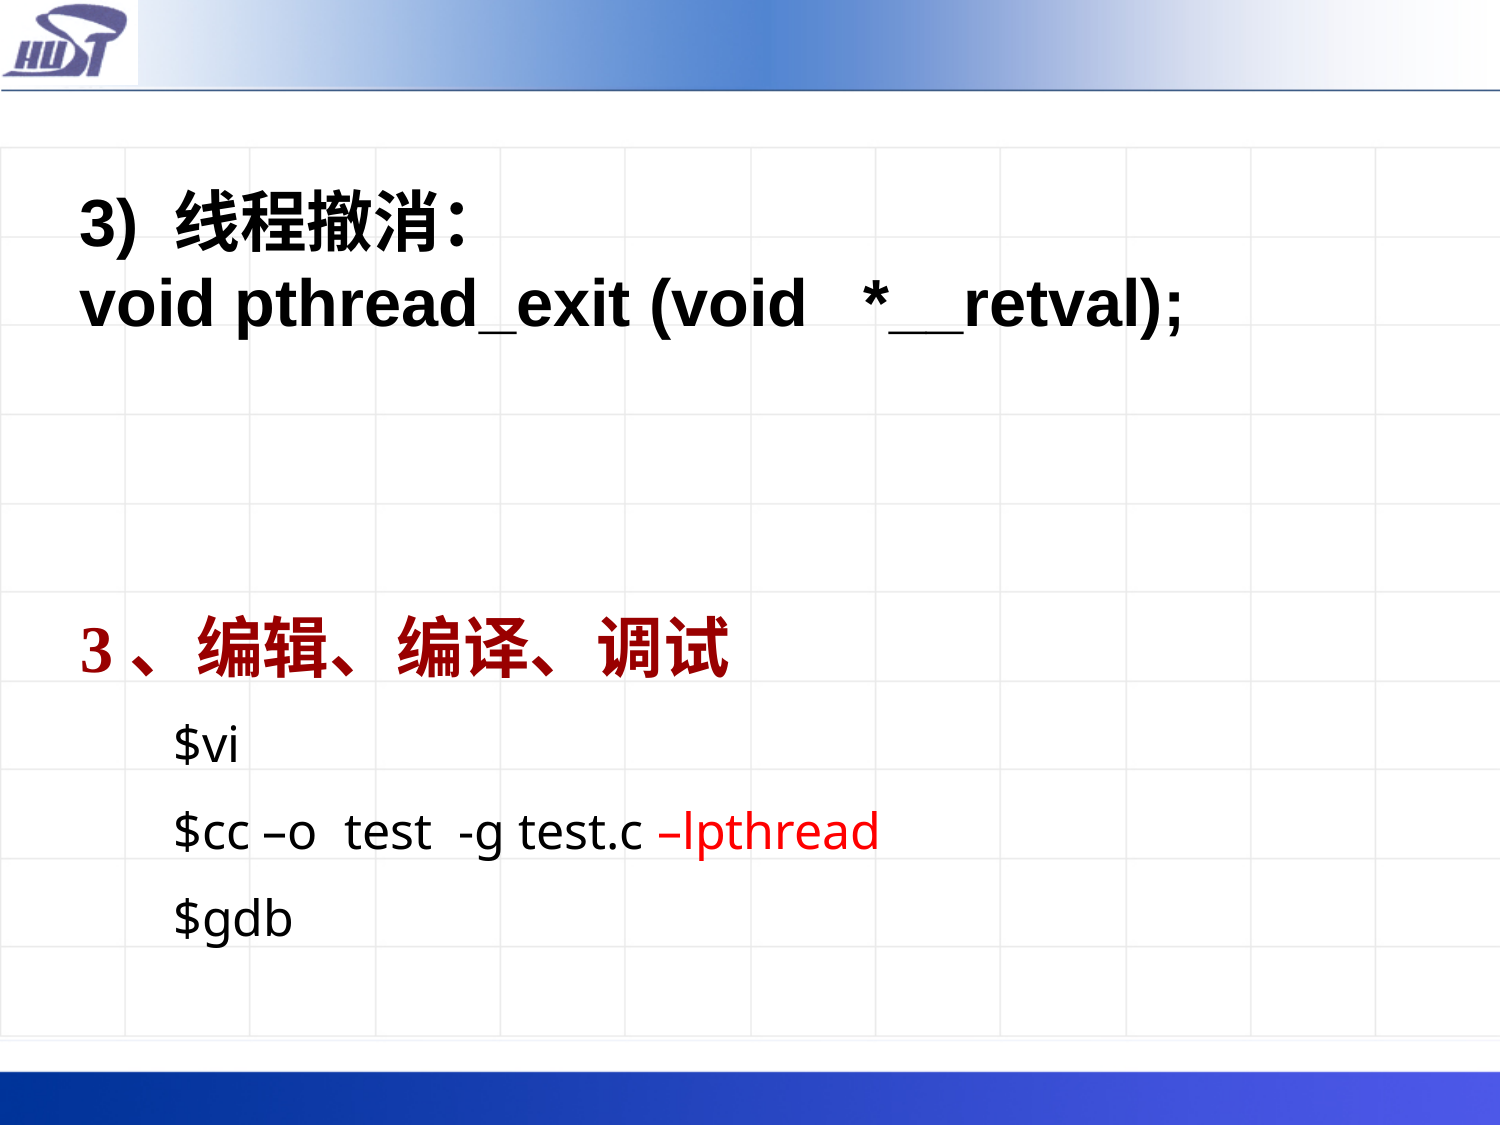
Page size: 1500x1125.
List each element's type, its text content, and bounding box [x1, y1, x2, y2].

text_box 3) 线程撤消： void pthread_exit (void *__retval); [64, 172, 1412, 428]
picture [0, 0, 1500, 1125]
list 3、编辑、编译、调试 $vi $cc –o test -g test.c –lpthread $gdb [64, 574, 1444, 1125]
